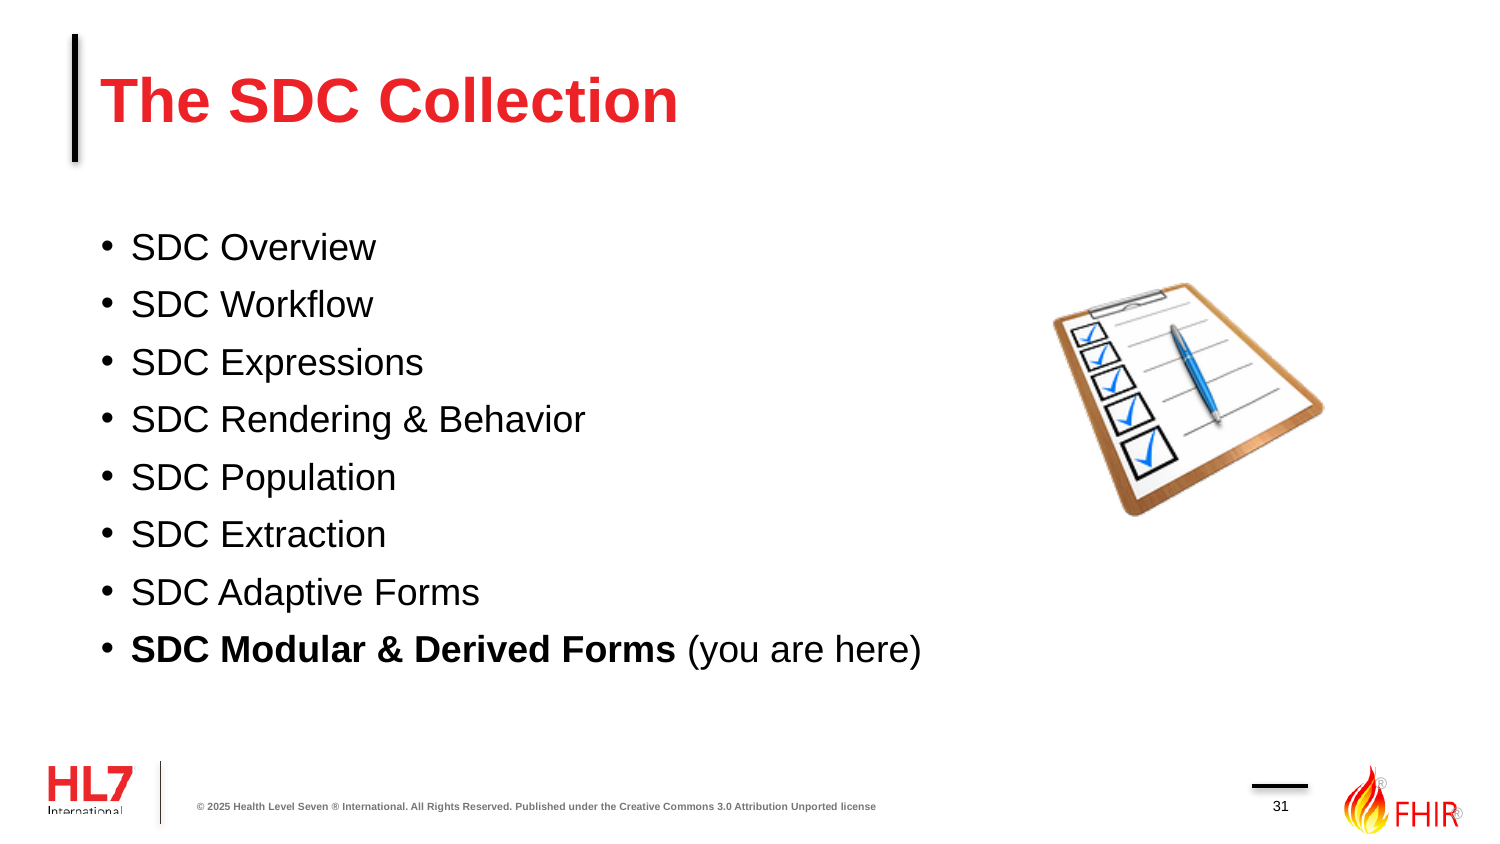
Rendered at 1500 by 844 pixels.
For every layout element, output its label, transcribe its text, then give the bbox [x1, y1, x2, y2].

picture [1339, 760, 1463, 837]
footer © 2025 Health Level Seven ® International. All Rights Reserved. Published under the Creative Commons 3.0 Attribution Unported license [196, 786, 941, 813]
slide_number 31 [1258, 786, 1304, 814]
title The SDC Collection [100, 33, 1451, 163]
list SDC Overview SDC Workflow SDC Expressions SDC Rendering & Behavior SDC Population SDC Extraction SDC Adaptive Forms SDC Modular & Derived Forms (you are here) [100, 222, 1451, 731]
picture [1043, 238, 1326, 521]
